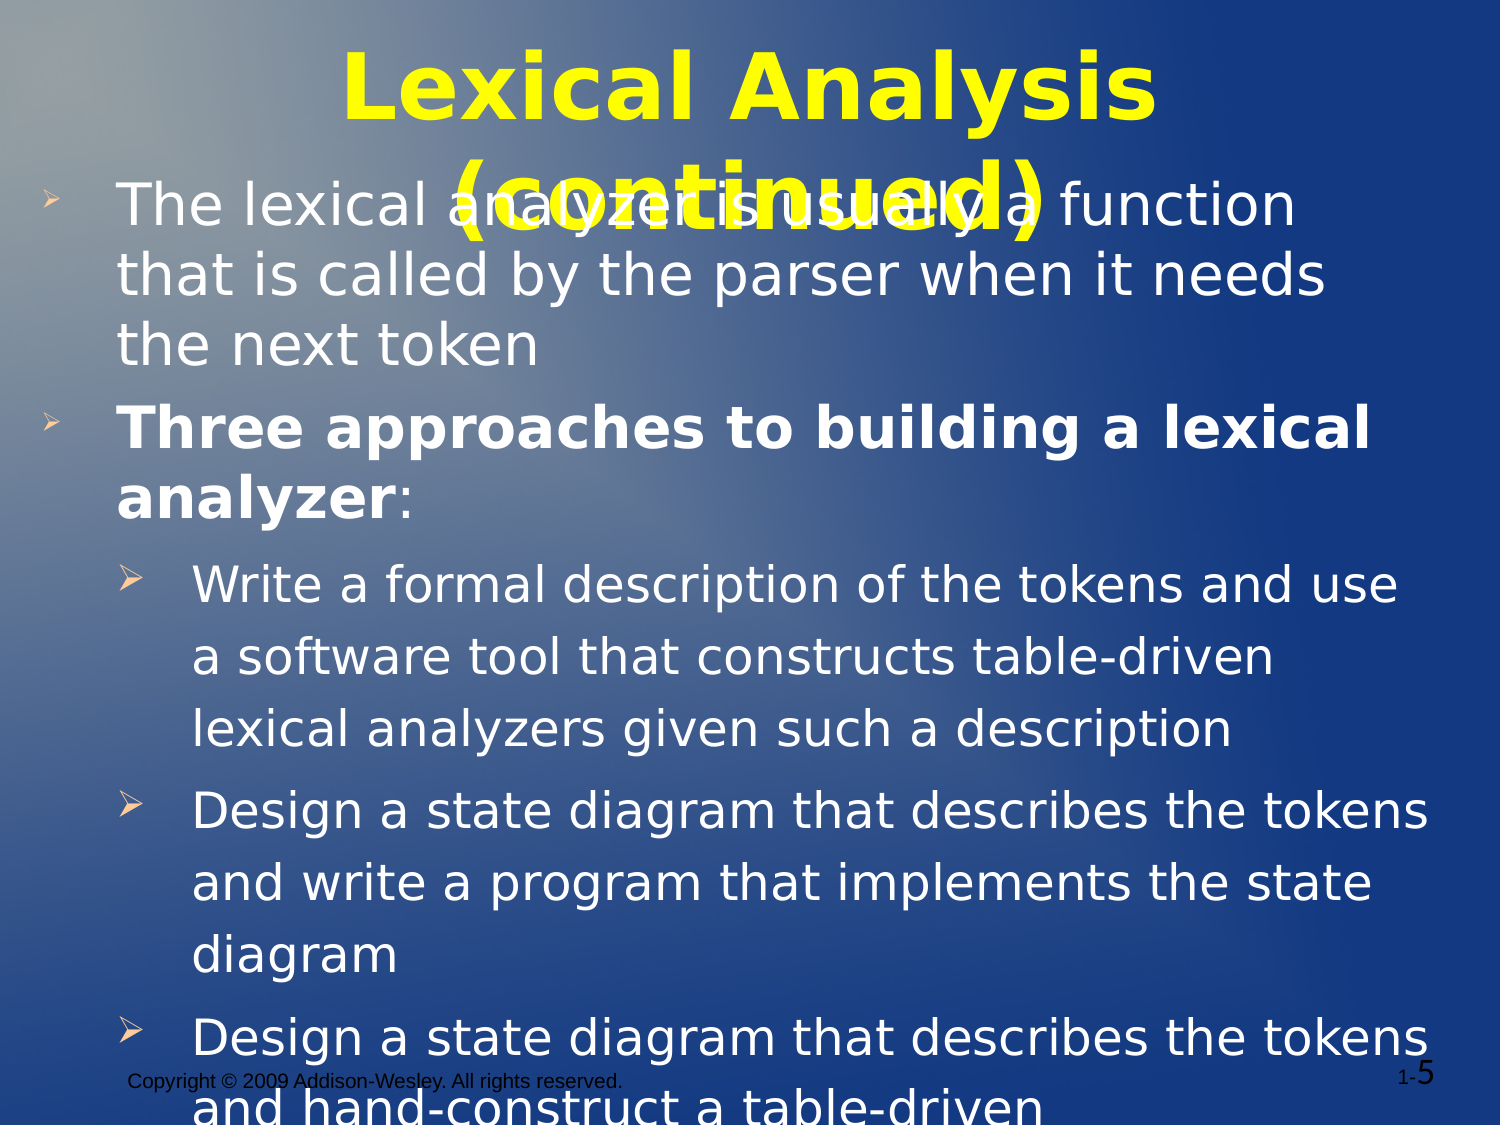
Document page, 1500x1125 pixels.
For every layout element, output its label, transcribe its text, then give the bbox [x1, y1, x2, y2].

picture [0, 0, 1500, 1125]
title Lexical Analysis (continued) [75, 20, 1425, 159]
list The lexical analyzer is usually a function that is called by the parser when it needs the next token Three approaches to building a lexical analyzer: Write a formal description of the tokens and use a software tool that constructs table-driven lexical analyzers given such a description Design a state diagram that describes the tokens and write a program that implements the state diagram Design a state diagram that describes the tokens and hand-construct a table-driven implementation of the state diagram [26, 159, 1450, 1125]
